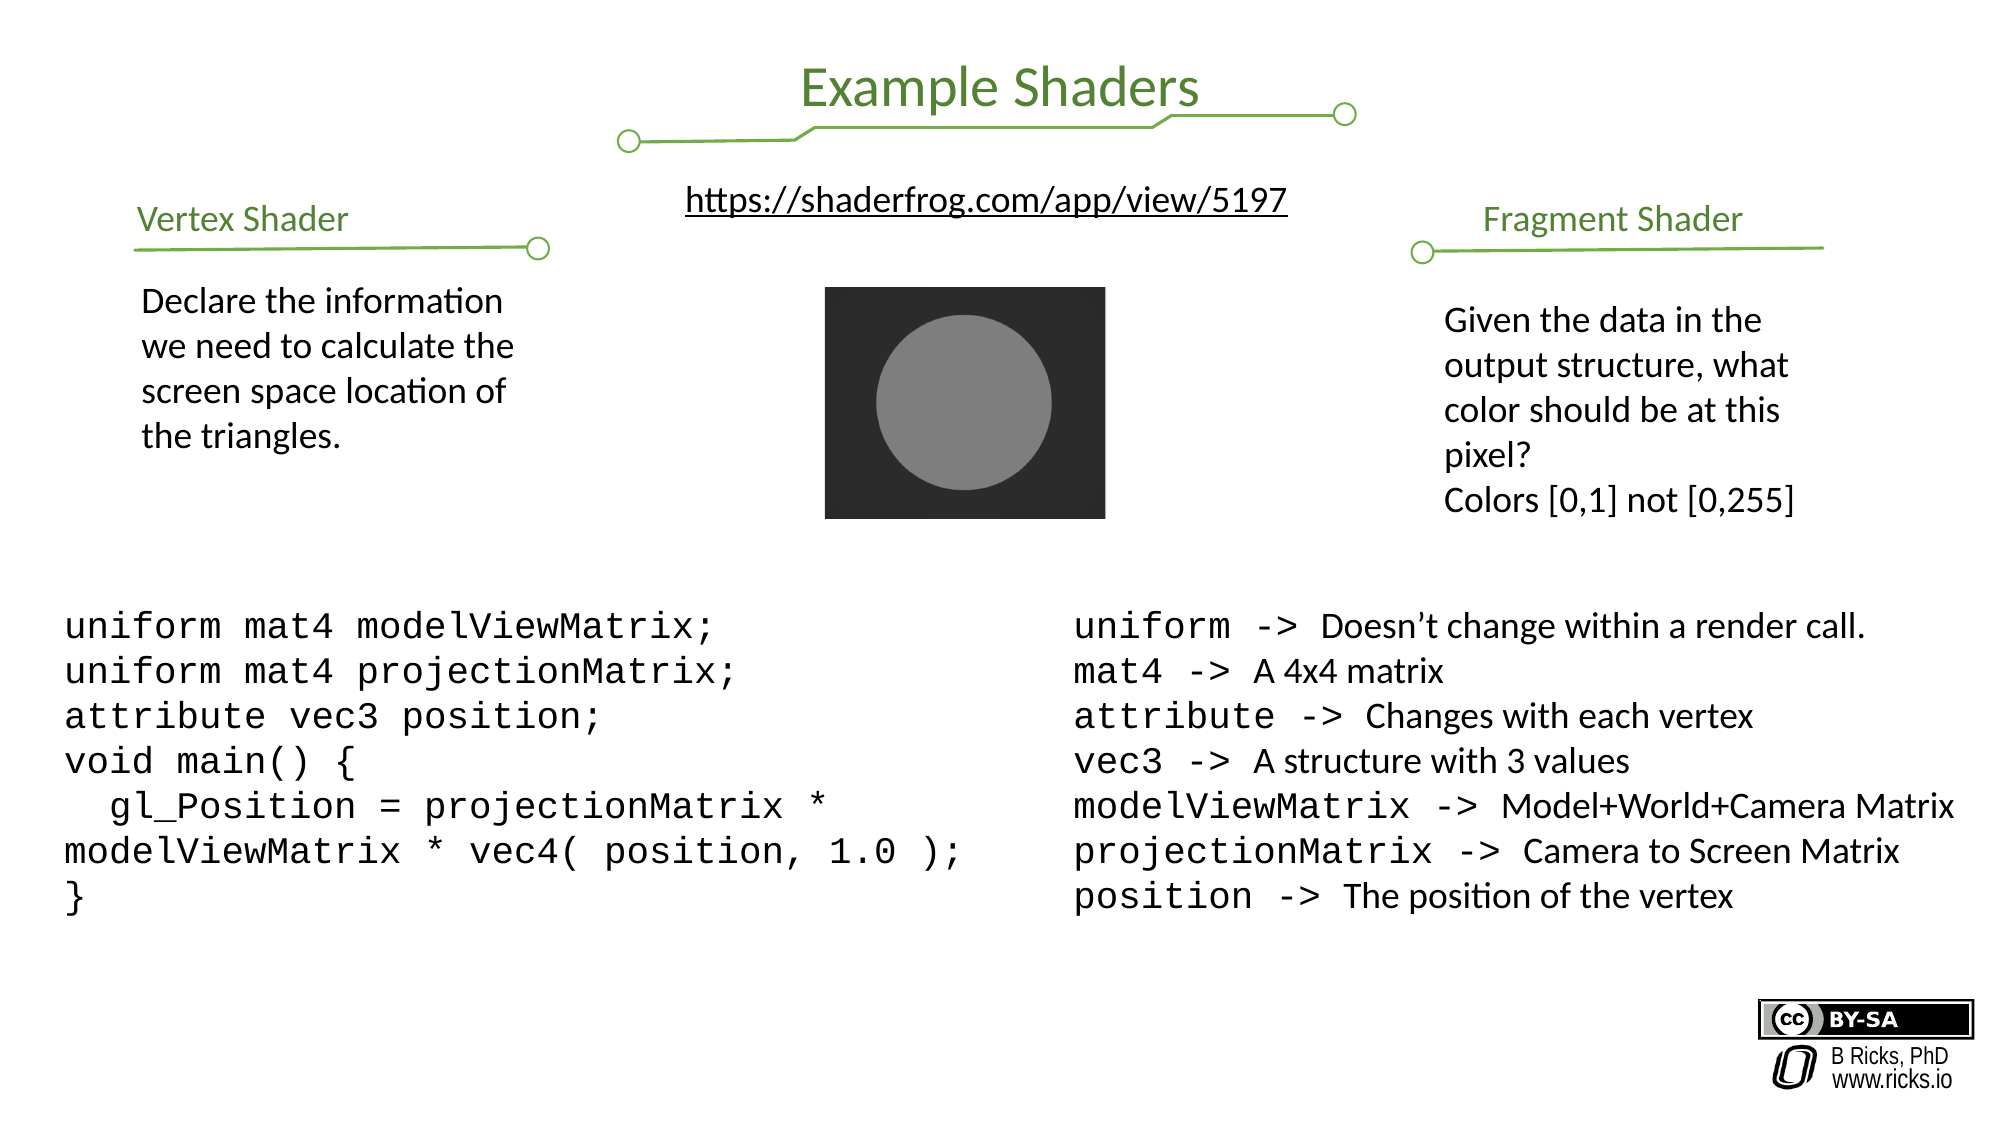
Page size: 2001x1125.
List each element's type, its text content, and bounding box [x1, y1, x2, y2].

text_box uniform -> Doesn’t change within a render call. mat4 -> A 4x4 matrix attribute -> Changes with each vertex vec3 -> A structure with 3 values modelViewMatrix -> Model+World+Camera Matrix projectionMatrix -> Camera to Screen Matrix position -> The position of the vertex [1058, 593, 1971, 924]
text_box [1411, 186, 1823, 264]
picture [1757, 999, 1975, 1098]
text_box uniform mat4 modelViewMatrix; uniform mat4 projectionMatrix; attribute vec3 position; void main() { gl_Position = projectionMatrix * modelViewMatrix * vec4( position, 1.0 ); } [49, 593, 1007, 924]
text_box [120, 186, 549, 260]
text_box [617, 103, 1356, 153]
text_box Declare the information we need to calculate the screen space location of the triangles. [126, 268, 531, 593]
text_box Example Shaders [0, 41, 2000, 126]
picture [824, 287, 1107, 519]
text_box https://shaderfrog.com/app/view/5197 [670, 167, 1423, 228]
text_box Given the data in the output structure, what color should be at this pixel? Colors [0,1] not [0,255] [1429, 287, 1859, 528]
